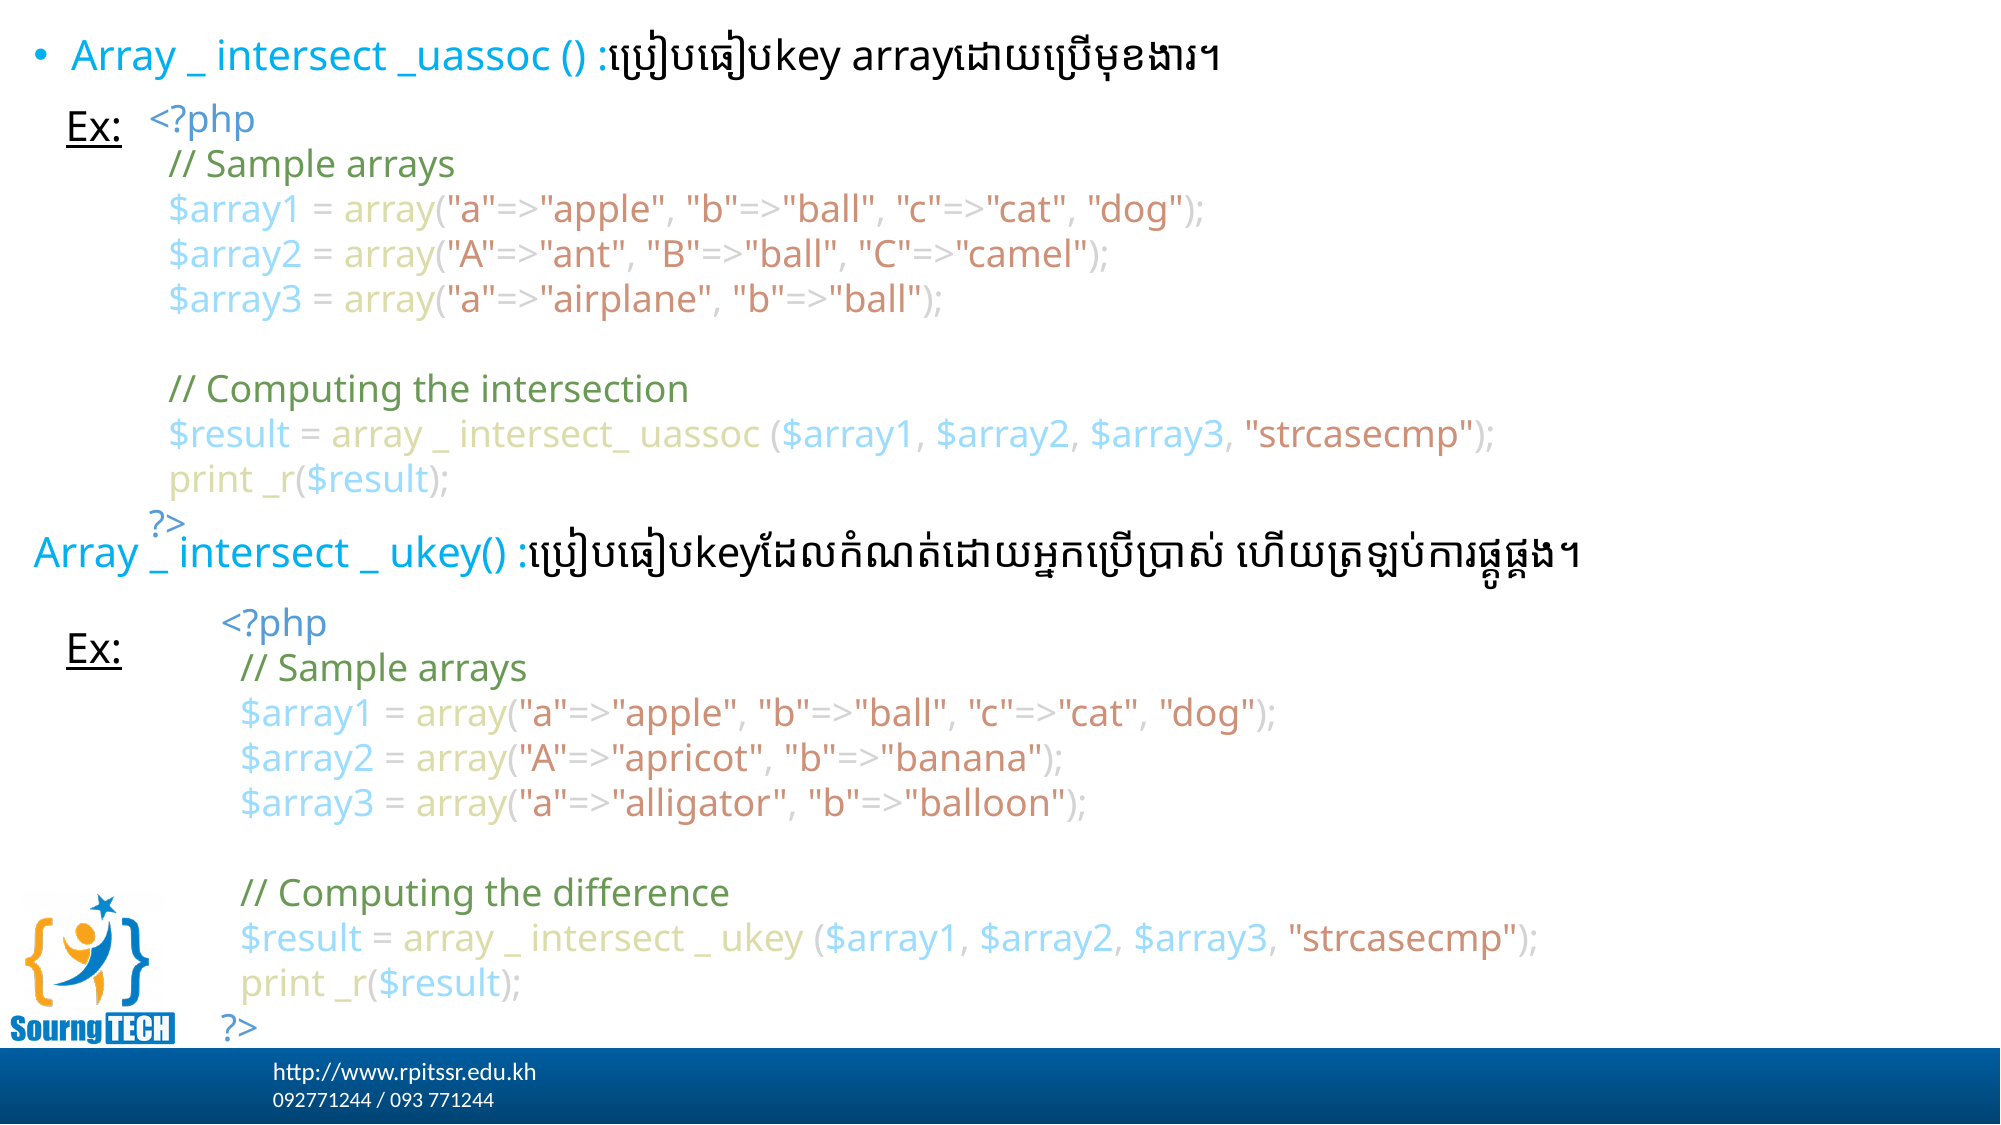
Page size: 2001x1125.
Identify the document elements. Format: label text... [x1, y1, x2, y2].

text_box <?php // Sample arrays $array1 = array("a"=>"apple", "b"=>"ball", "c"=>"cat", "dog"); $array2 = array("A"=>"ant", "B"=>"ball", "C"=>"camel"); $array3 = array("a"=>"airplane", "b"=>"ball"); // Computing the intersection $result = array _ intersect_ uassoc ($array1, $array2, $array3, "strcasecmp"); print _r($result); ?> [134, 87, 1793, 552]
list Array _ intersect _uassoc () :ប្រៀបធៀបkey arrayដោយប្រើមុខងារ។ Ex: Array _ intersect _ ukey() :ប្រៀបធៀបkeyដែលកំណត់ដោយអ្នកប្រើប្រាស់ ហើយត្រឡប់ការផ្គូផ្គង។ Ex: [18, 21, 1972, 1027]
picture [6, 887, 178, 1049]
text_box <?php // Sample arrays $array1 = array("a"=>"apple", "b"=>"ball", "c"=>"cat", "dog"); $array2 = array("A"=>"apricot", "b"=>"banana"); $array3 = array("a"=>"alligator", "b"=>"balloon"); // Computing the difference $result = array _ intersect _ ukey ($array1, $array2, $array3, "strcasecmp"); print _r($result); ?> [205, 591, 1794, 1056]
